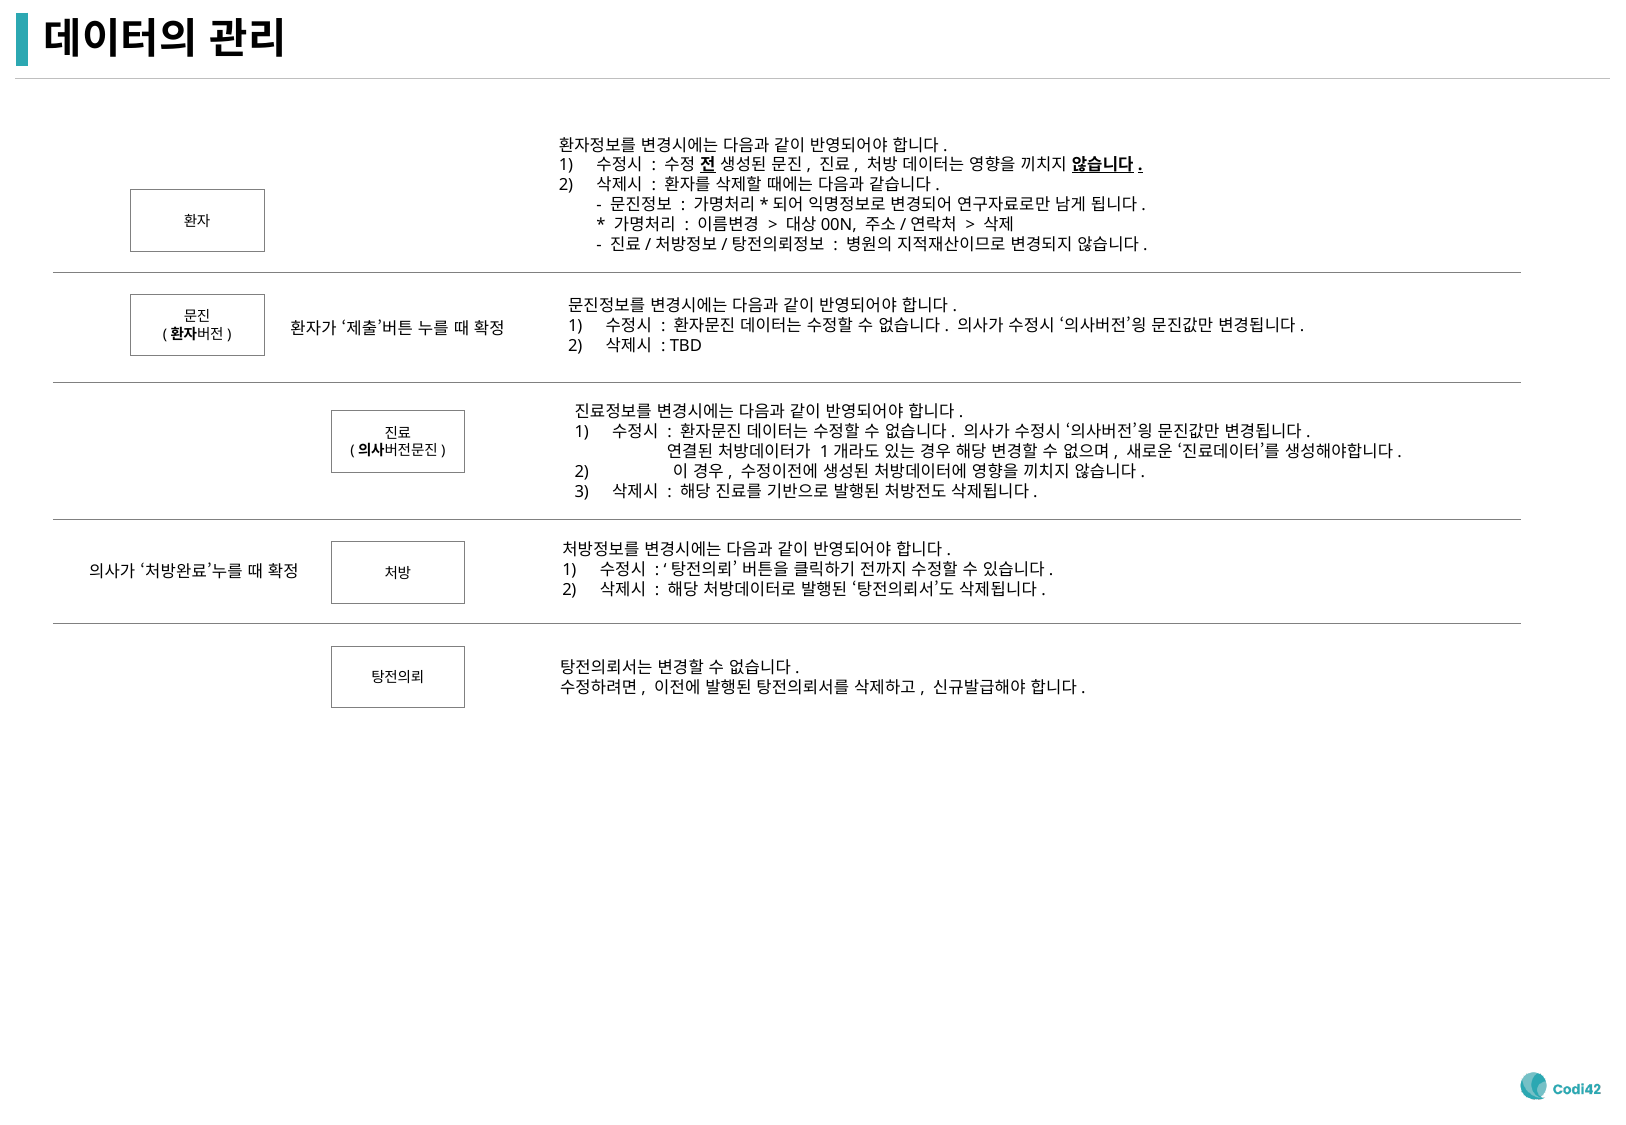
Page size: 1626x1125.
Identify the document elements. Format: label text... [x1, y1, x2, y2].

text_box 진료 (의사버전문진) [330, 409, 466, 473]
text_box 의사가 ‘처방완료’누를 때 확정 [89, 560, 300, 581]
title 데이터의 관리 [28, 14, 1431, 67]
text_box 환자정보를 변경시에는 다음과 같이 반영되어야 합니다. 수정시 : 수정 전 생성된 문진, 진료, 처방 데이터는 영향을 끼치지 않습니다. 삭제시 : 환자를 삭제할 때에는 다음과 같습니다. - 문진정보 : 가명처리*되어 익명정보로 변경되어 연구자료로만 남게 됩니다. * 가명처리 : 이름변경 > 대상00N, 주소/연락처 > 삭제 - 진료/처방정보/탕전의뢰정보 : 병원의 지적재산이므로 변경되지 않습니다. [559, 134, 1148, 255]
text_box 환자가 ‘제출’버튼 누를 때 확정 [290, 317, 505, 338]
text_box 문진 (환자버전) [129, 293, 265, 357]
text_box 진료정보를 변경시에는 다음과 같이 반영되어야 합니다. 수정시 : 환자문진 데이터는 수정할 수 없습니다. 의사가 수정시 ‘의사버전’읭 문진값만 변경됩니다. 연결된 처방데이터가 1개라도 있는 경우 해당 변경할 수 없으며, 새로운 ‘진료데이터’를 생성해야합니다. 이 경우, 수정이전에 생성된 처방데이터에 영향을 끼치지 않습니다. 삭제시 : 해당 진료를 기반으로 발행된 처방전도 삭제됩니다. [574, 400, 1403, 501]
text_box 처방 [330, 540, 466, 604]
text_box 처방정보를 변경시에는 다음과 같이 반영되어야 합니다. 수정시 : ‘탕전의뢰’ 버튼을 클릭하기 전까지 수정할 수 있습니다. 삭제시 : 해당 처방데이터로 발행된 ‘탕전의뢰서’도 삭제됩니다. [562, 539, 1058, 600]
text_box 탕전의뢰 [330, 645, 466, 709]
text_box 탕전의뢰서는 변경할 수 없습니다. 수정하려면, 이전에 발행된 탕전의뢰서를 삭제하고, 신규발급해야 합니다. [559, 656, 1091, 697]
text_box 문진정보를 변경시에는 다음과 같이 반영되어야 합니다. 수정시 : 환자문진 데이터는 수정할 수 없습니다. 의사가 수정시 ‘의사버전’읭 문진값만 변경됩니다. 삭제시 : TBD [568, 295, 1305, 356]
text_box 환자 [129, 188, 265, 252]
picture [1519, 1071, 1601, 1100]
